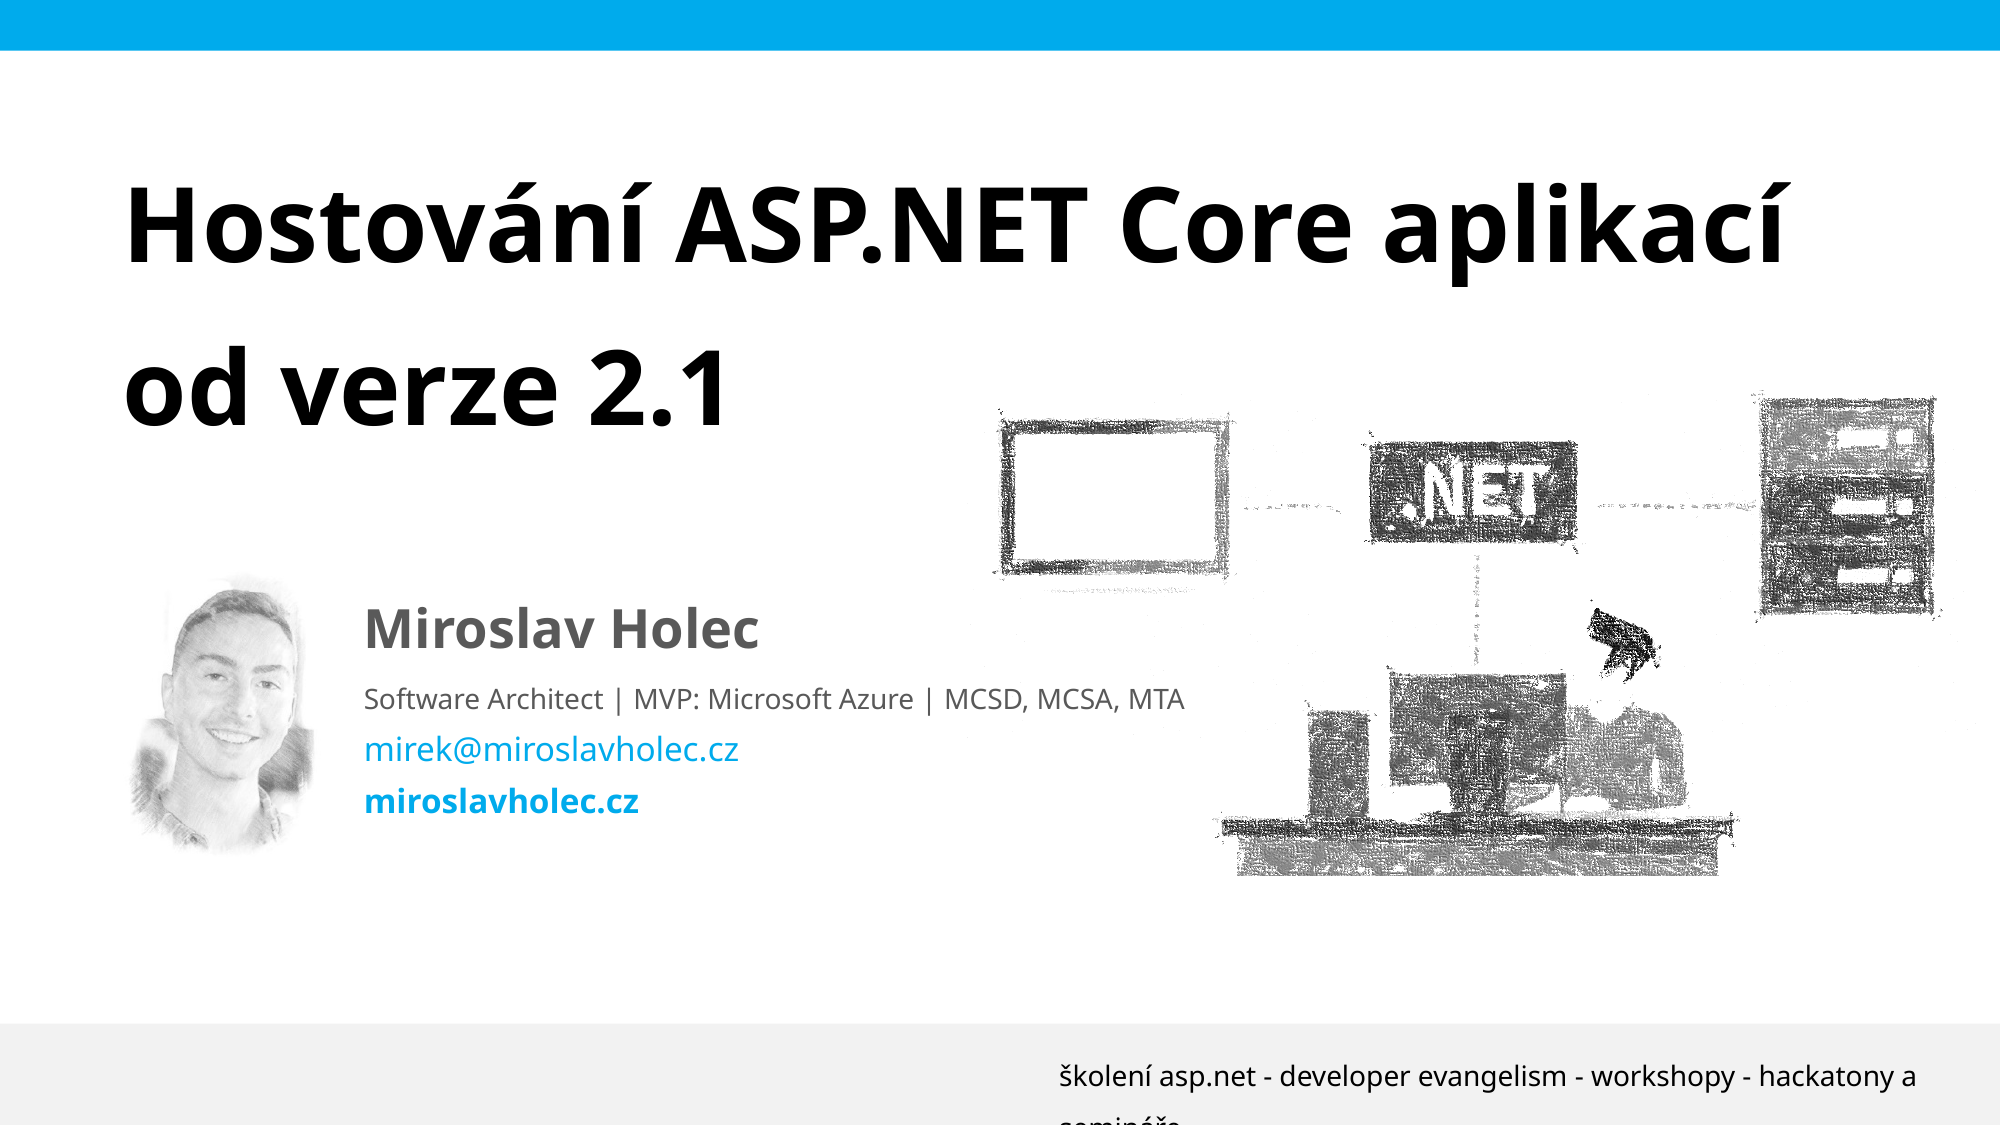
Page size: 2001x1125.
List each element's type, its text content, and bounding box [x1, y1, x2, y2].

picture [108, 561, 336, 865]
text_box Miroslav Holec Software Architect | MVP: Microsoft Azure | MCSD, MCSA, MTA mirek@miroslavholec.cz miroslavholec.cz [349, 586, 953, 828]
text_box Hostování ASP.NET Core aplikací od verze 2.1 [108, 113, 1892, 454]
text_box [0, 1023, 2000, 1125]
picture [953, 297, 1982, 876]
text_box školení asp.net - developer evangelism - workshopy - hackatony a semináře [1044, 1032, 1978, 1125]
text_box [0, 0, 2000, 52]
